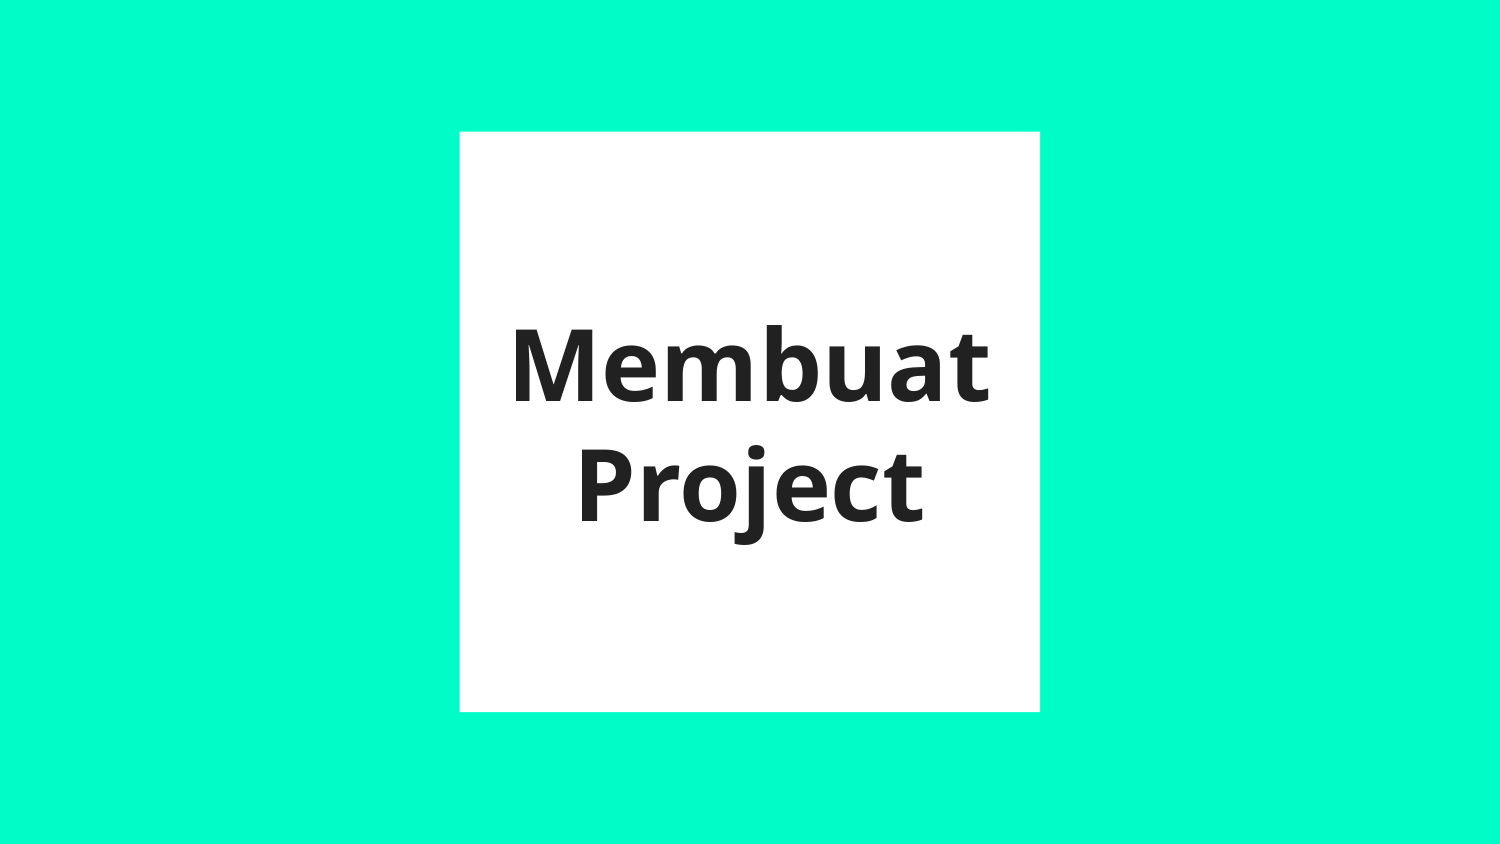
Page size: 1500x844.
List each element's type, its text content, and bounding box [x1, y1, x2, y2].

title Membuat Project [459, 131, 1041, 713]
